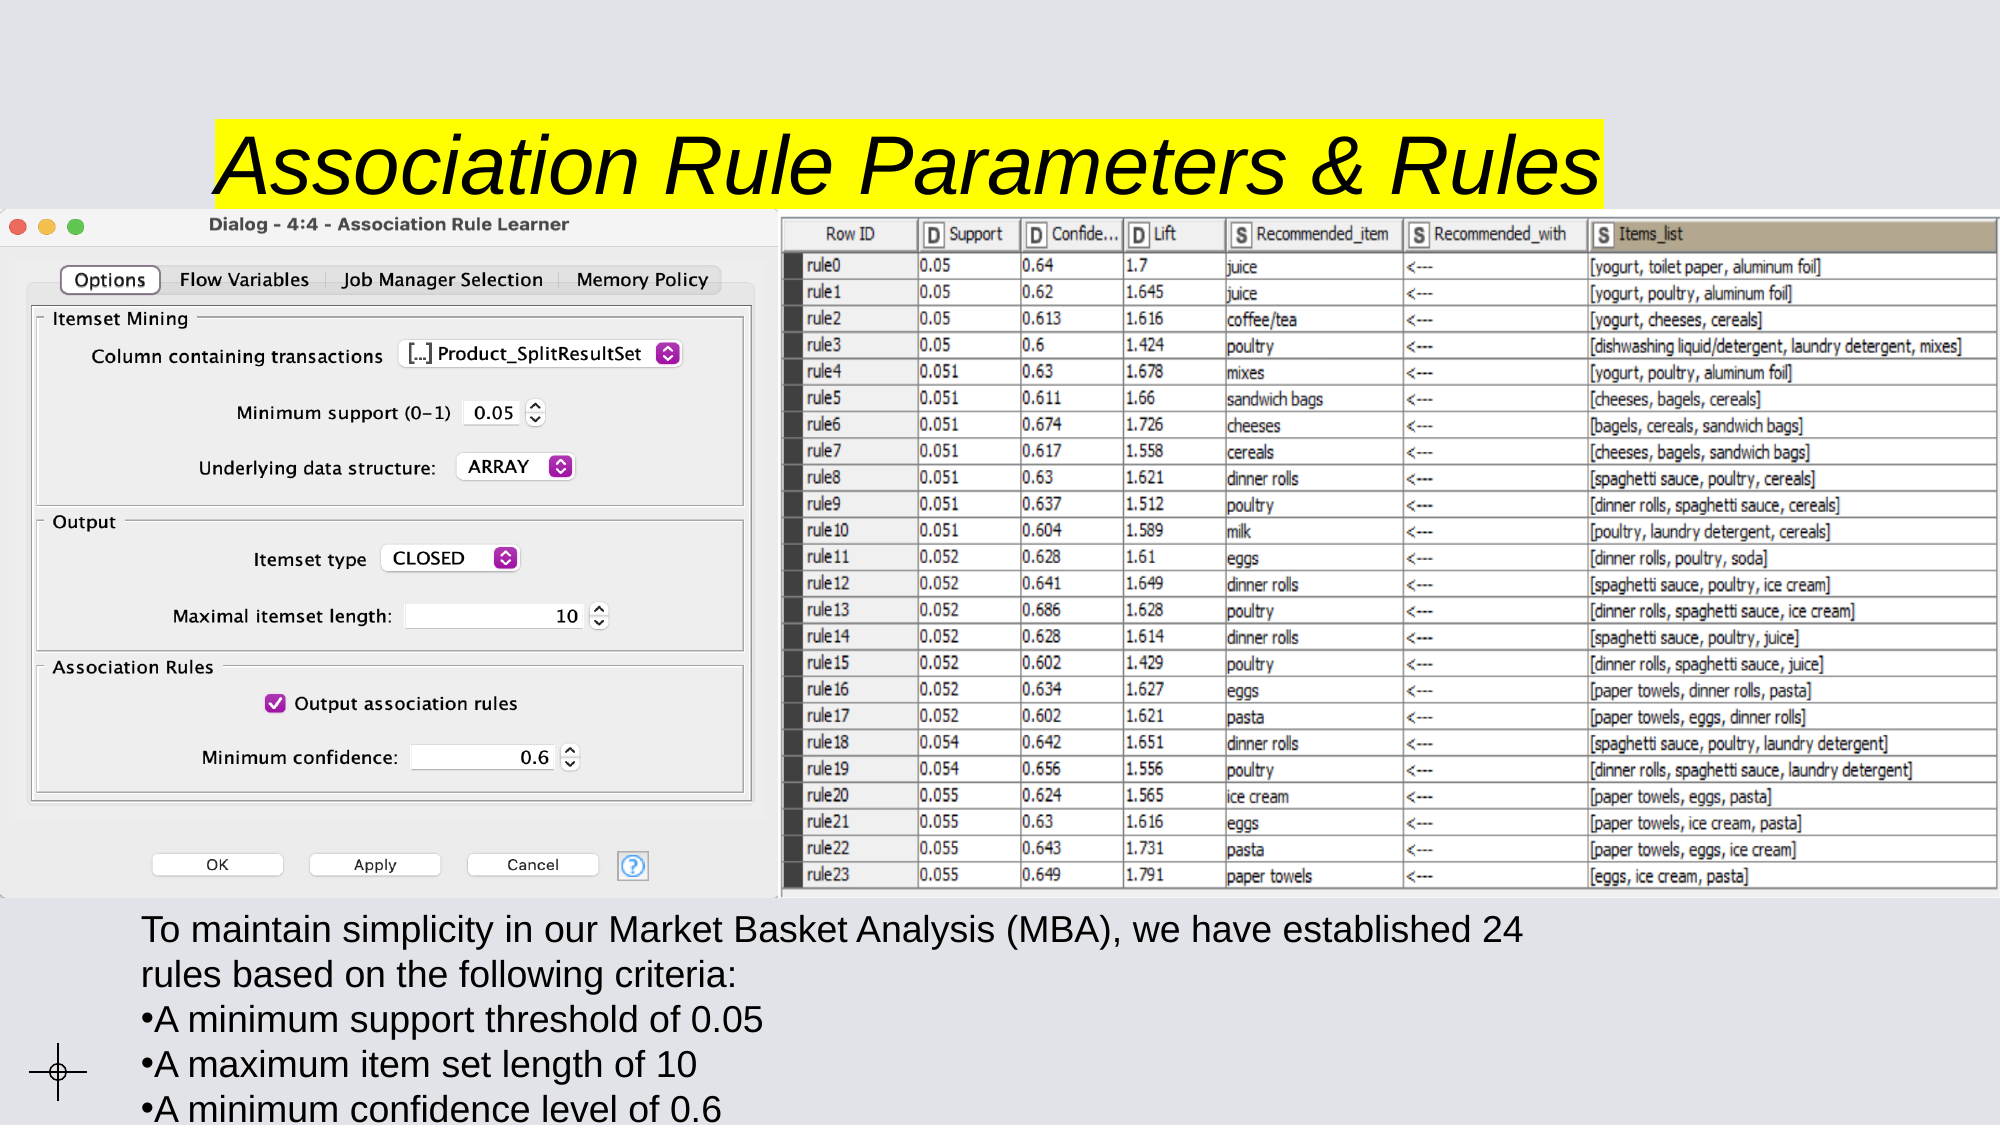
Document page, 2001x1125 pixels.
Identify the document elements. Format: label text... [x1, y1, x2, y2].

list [0, 209, 778, 898]
picture [778, 209, 2000, 898]
title Association Rule Parameters & Rules [200, 59, 1758, 209]
text_box To maintain simplicity in our Market Basket Analysis (MBA), we have established 24 rules based on the following criteria: A minimum support threshold of 0.05 A maximum item set length of 10 A minimum confidence level of 0.6 [126, 898, 1610, 1125]
